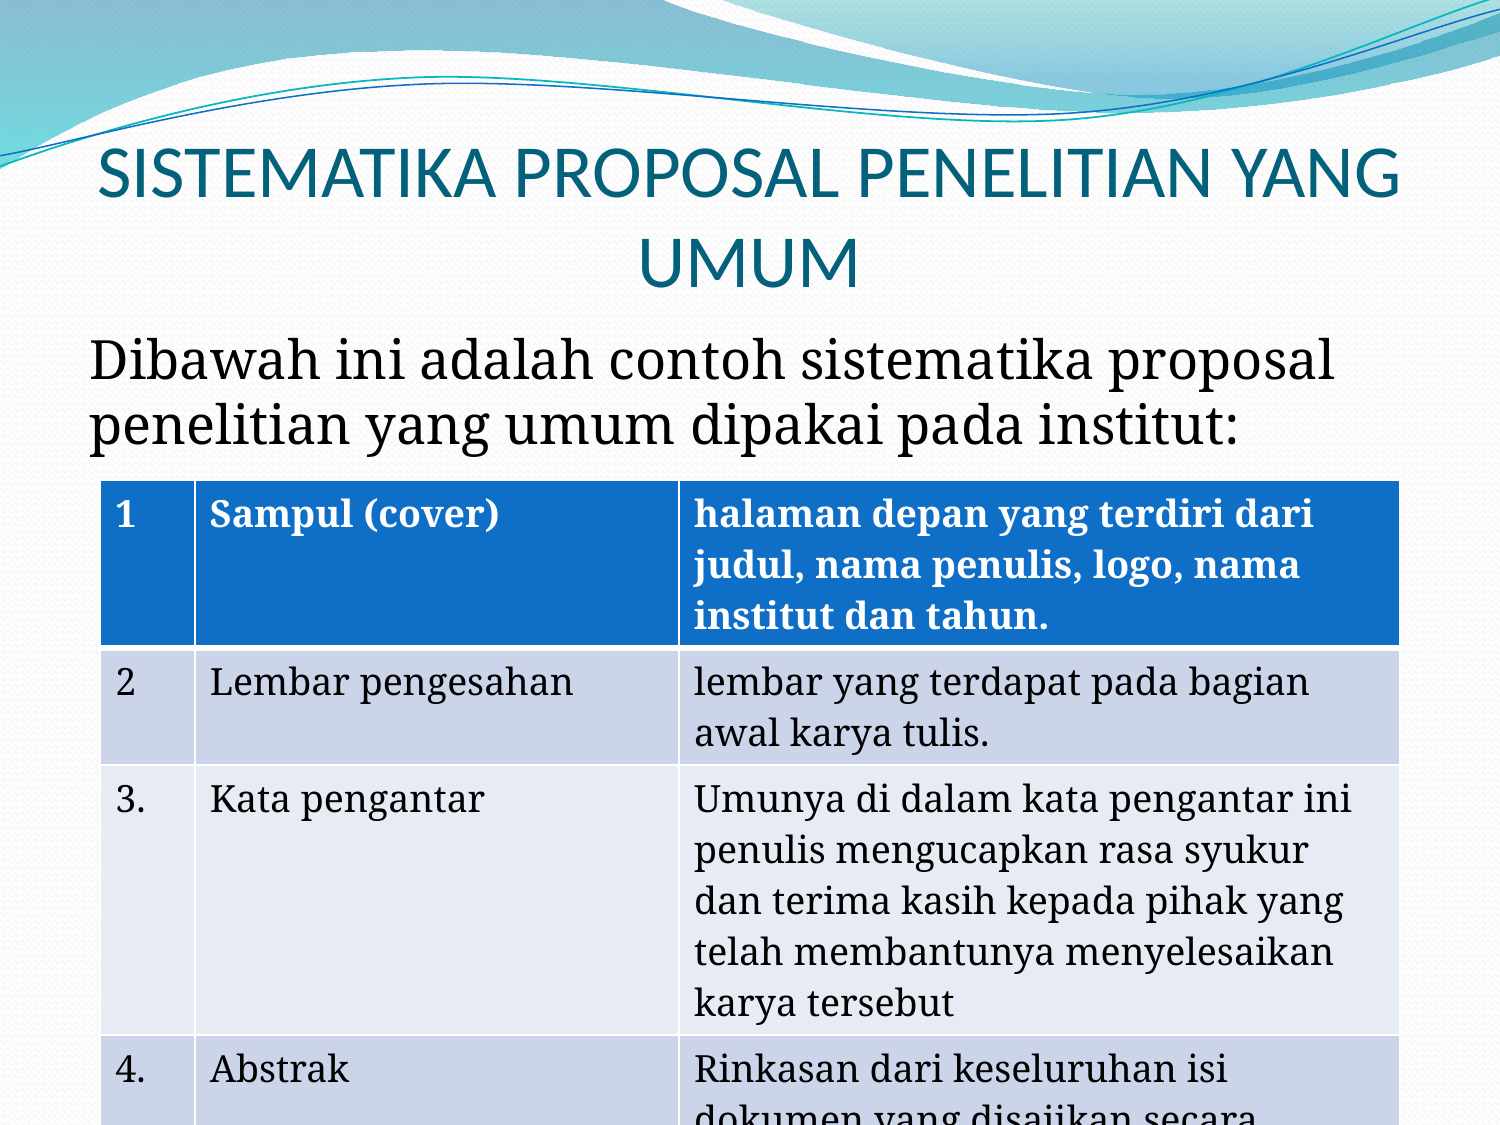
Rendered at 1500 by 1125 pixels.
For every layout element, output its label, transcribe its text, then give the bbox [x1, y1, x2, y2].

table_cell 3. [101, 766, 194, 1034]
table_cell lembar yang terdapat pada bagian awal karya tulis. [680, 651, 1399, 764]
table_cell Kata pengantar [196, 766, 678, 1034]
title SISTEMATIKA PROPOSAL PENELITIAN YANG UMUM [75, 115, 1425, 303]
table_cell 4. [101, 1036, 194, 1125]
list Dibawah ini adalah contoh sistematika proposal penelitian yang umum dipakai pada institut: [75, 317, 1425, 1083]
table_cell Lembar pengesahan [196, 651, 678, 764]
table_cell Rinkasan dari keseluruhan isi dokumen yang disajikan secara singkat dan akurat. [680, 1036, 1399, 1125]
table_cell Umunya di dalam kata pengantar ini penulis mengucapkan rasa syukur dan terima kasih kepada pihak yang telah membantunya menyelesaikan karya tersebut [680, 766, 1399, 1034]
table_header 1 [101, 481, 194, 645]
table_cell 2 [101, 651, 194, 764]
table_cell Abstrak [196, 1036, 678, 1125]
table_header halaman depan yang terdiri dari judul, nama penulis, logo, nama institut dan tahun. [680, 481, 1399, 645]
table_header Sampul (cover) [196, 481, 678, 645]
